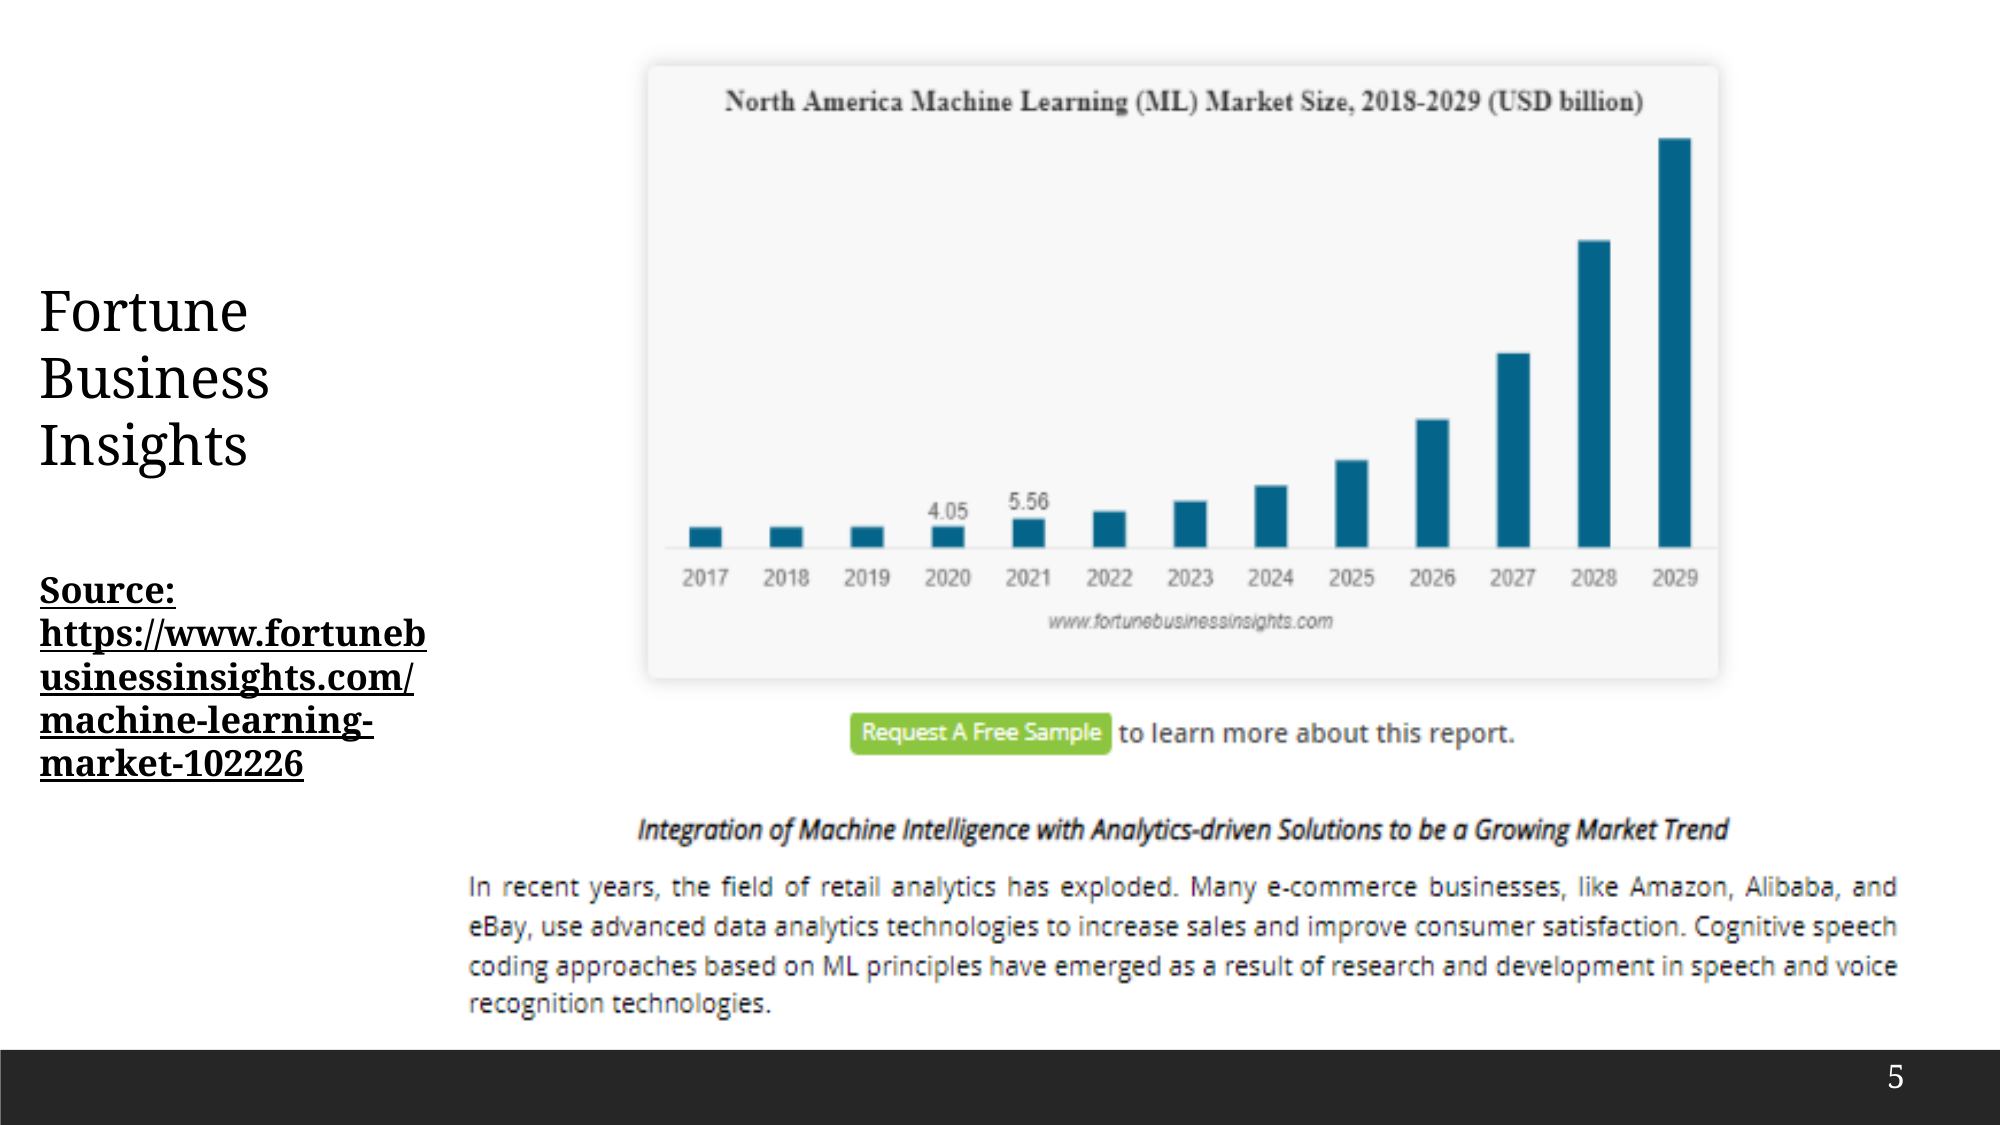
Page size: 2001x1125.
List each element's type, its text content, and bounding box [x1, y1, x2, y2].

picture [451, 35, 1923, 1049]
text_box [202, 1056, 1909, 1125]
slide_number 5 [1909, 1048, 2000, 1108]
text_box Fortune Business Insights Source: https://www.fortunebusinessinsights.com/machine-learning-market-102226 [39, 268, 446, 792]
